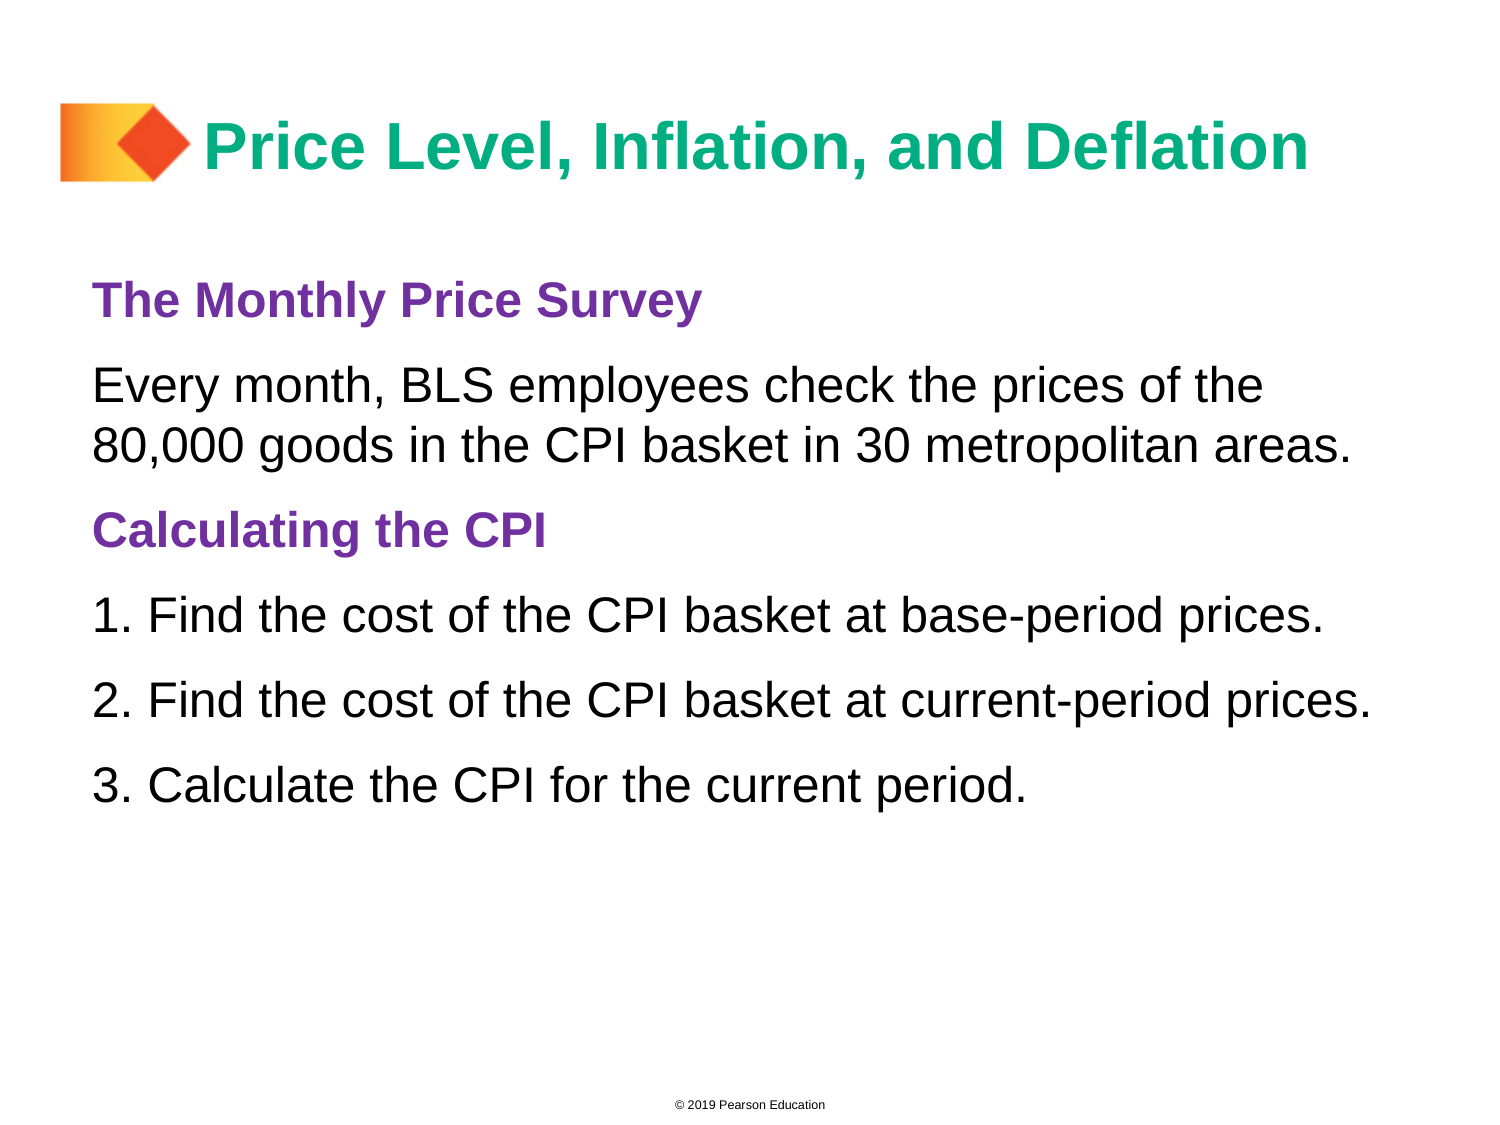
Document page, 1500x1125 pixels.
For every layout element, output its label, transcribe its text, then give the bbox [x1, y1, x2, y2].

picture [59, 102, 188, 184]
title Price Level, Inflation, and Deflation [188, 50, 1364, 236]
list The Monthly Price Survey Every month, BLS employees check the prices of the 80,000 goods in the CPI basket in 30 metropolitan areas. Calculating the CPI 1. Find the cost of the CPI basket at base-period prices. 2. Find the cost of the CPI basket at current-period prices. 3. Calculate the CPI for the current period. [59, 259, 1410, 1003]
